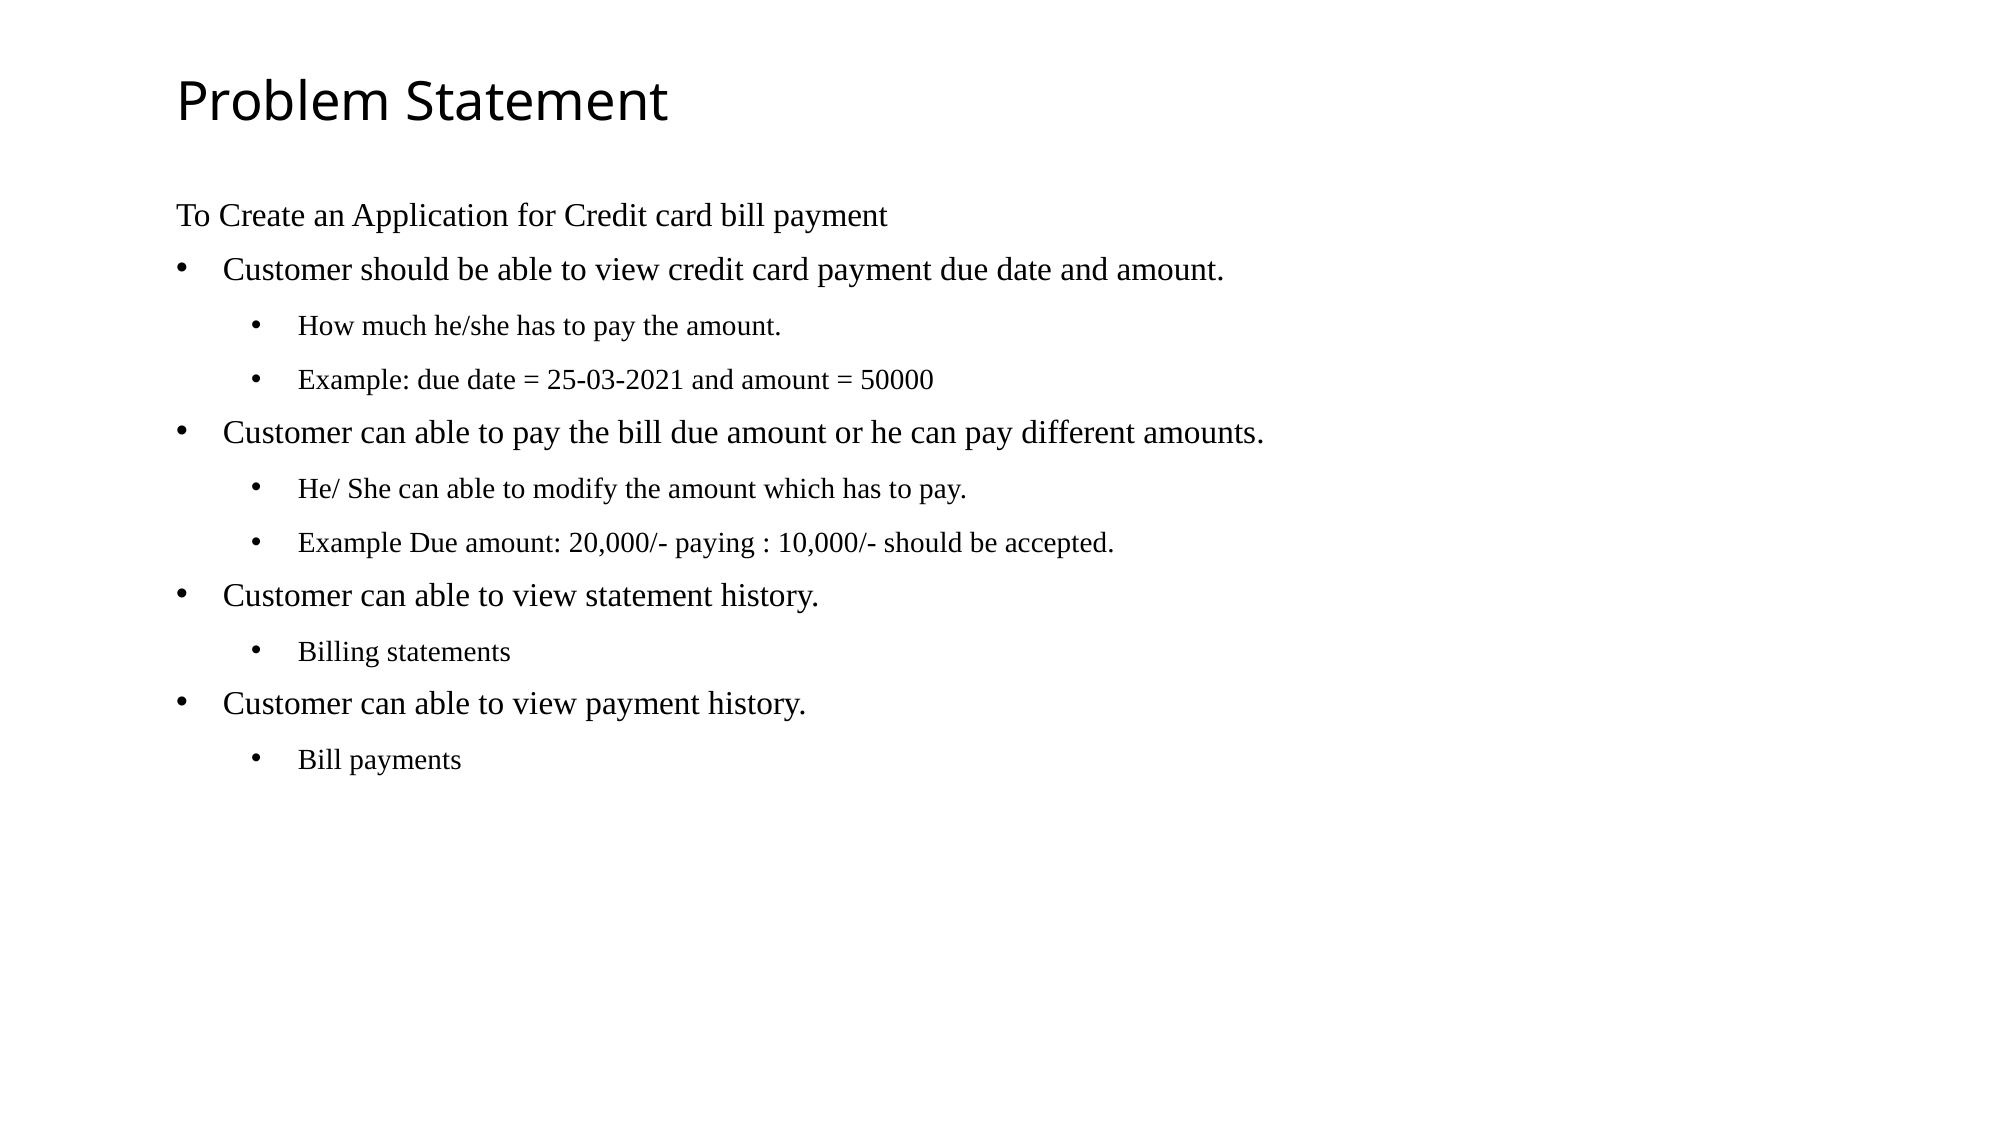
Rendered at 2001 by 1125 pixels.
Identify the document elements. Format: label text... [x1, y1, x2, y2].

text_box To Create an Application for Credit card bill payment Customer should be able to view credit card payment due date and amount. How much he/she has to pay the amount. Example: due date = 25-03-2021 and amount = 50000 Customer can able to pay the bill due amount or he can pay different amounts. He/ She can able to modify the amount which has to pay. Example Due amount: 20,000/- paying : 10,000/- should be accepted. Customer can able to view statement history. Billing statements Customer can able to view payment history. Bill payments [176, 191, 1788, 622]
text_box Problem Statement [176, 24, 1824, 133]
